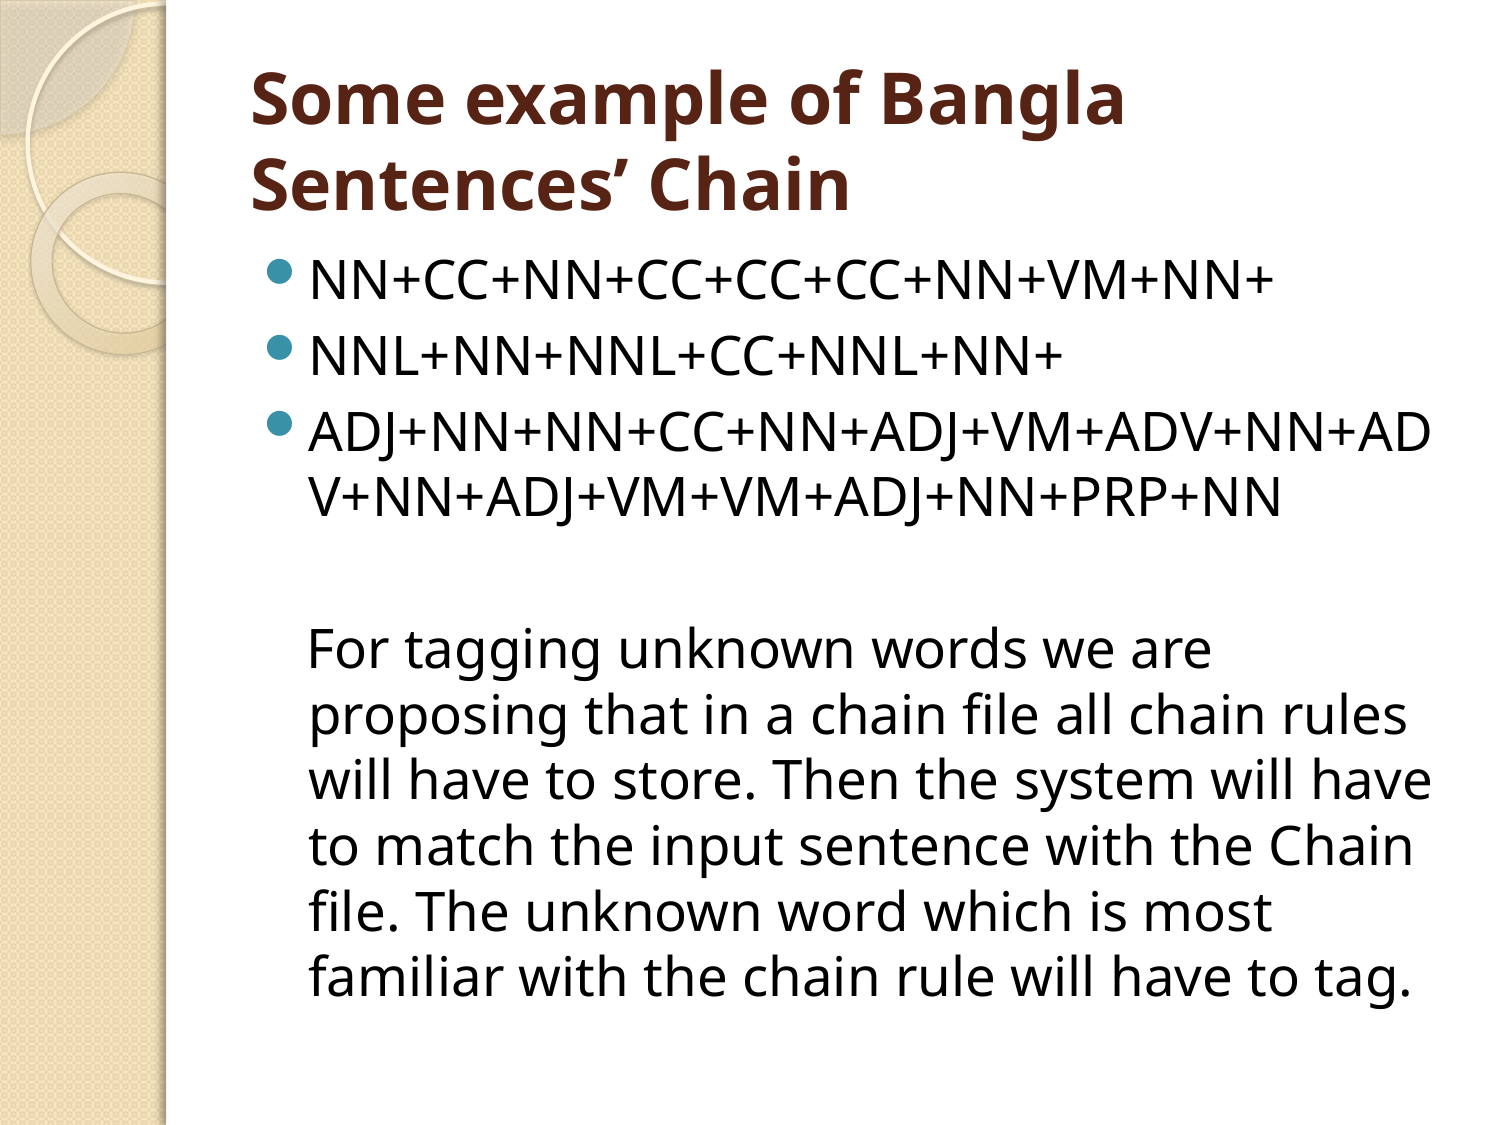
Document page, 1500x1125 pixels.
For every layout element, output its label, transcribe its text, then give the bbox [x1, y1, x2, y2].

list NN+CC+NN+CC+CC+CC+NN+VM+NN+ NNL+NN+NNL+CC+NNL+NN+ ADJ+NN+NN+CC+NN+ADJ+VM+ADV+NN+ADV+NN+ADJ+VM+VM+ADJ+NN+PRP+NN For tagging unknown words we are proposing that in a chain file all chain rules will have to store. Then the system will have to match the input sentence with the Chain file. The unknown word which is most familiar with the chain rule will have to tag. [235, 237, 1466, 1025]
title Some example of Bangla Sentences’ Chain [235, 45, 1466, 233]
